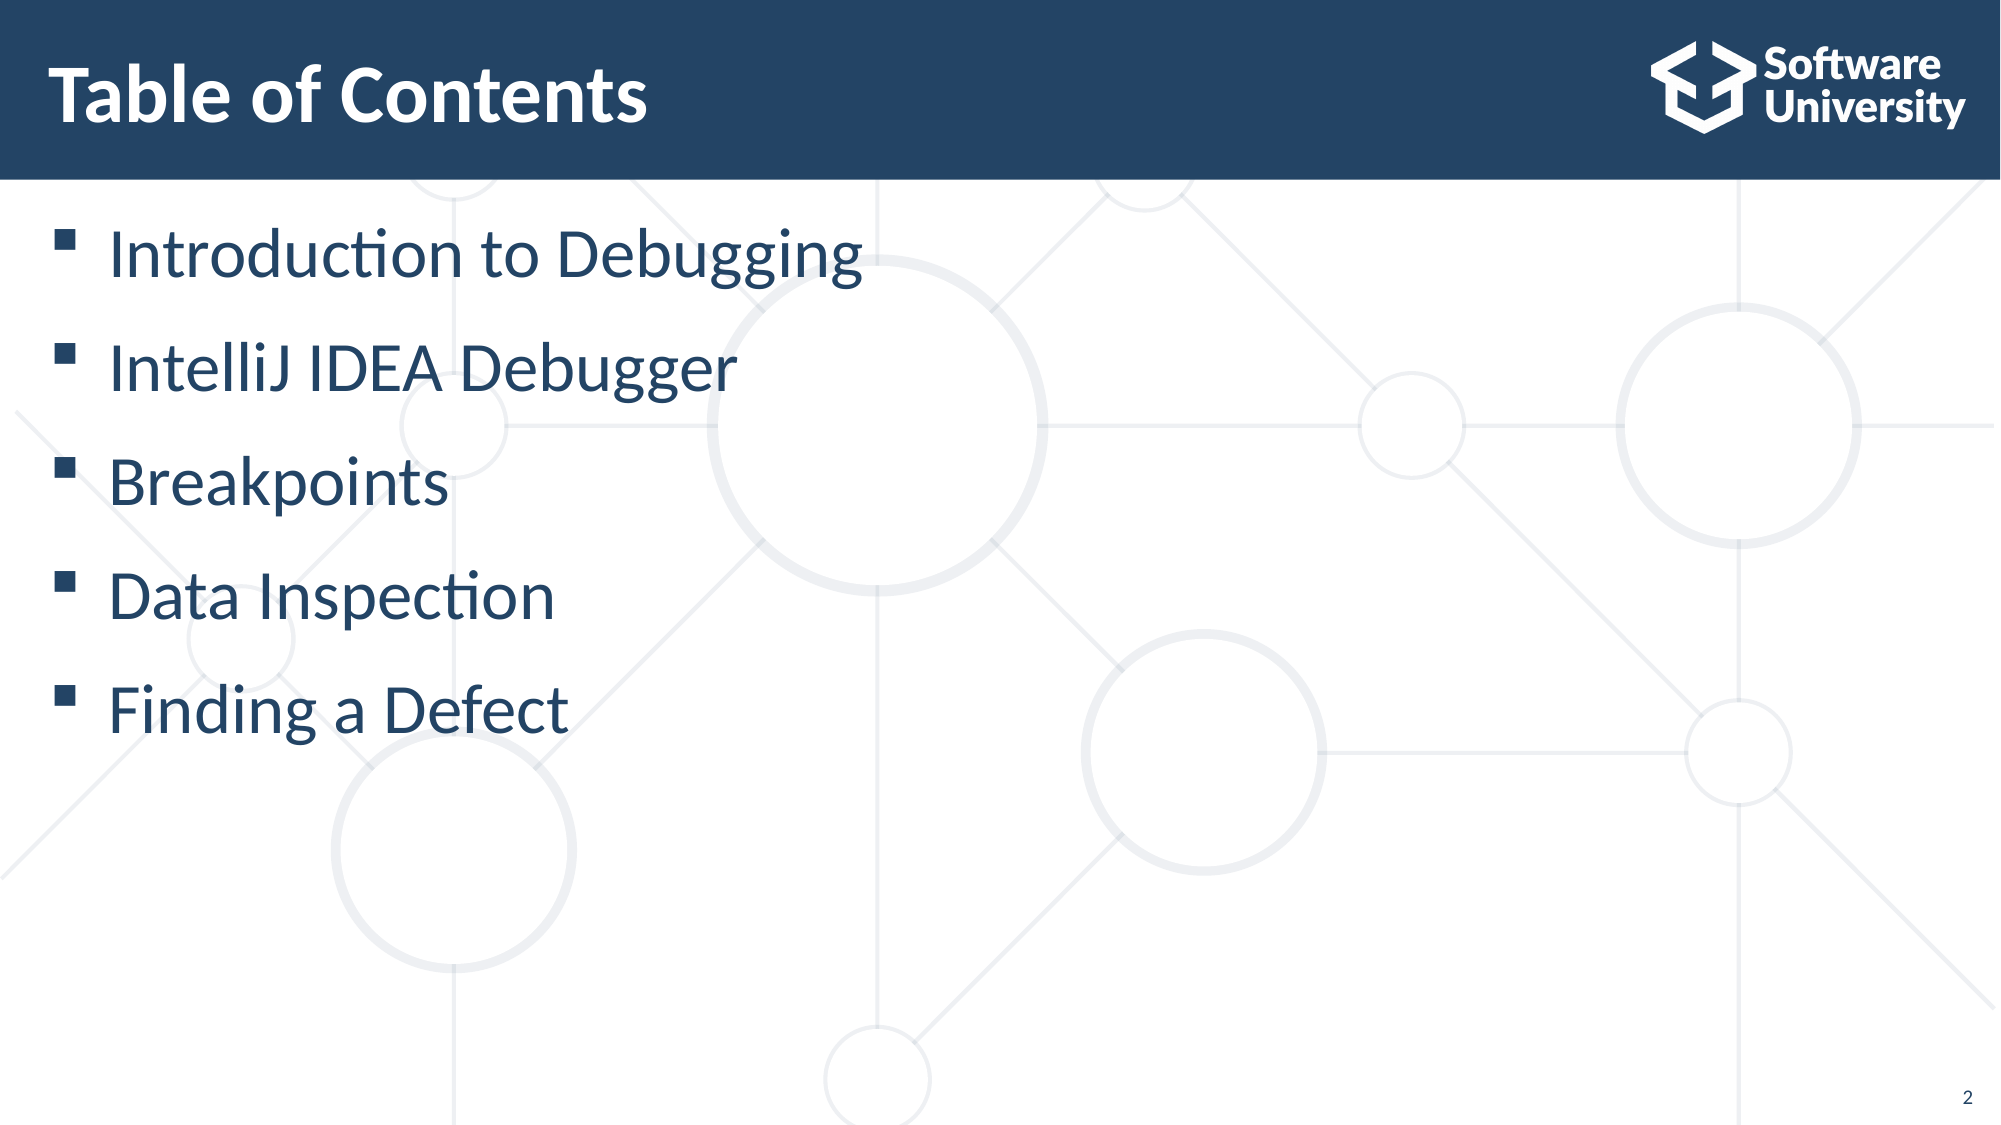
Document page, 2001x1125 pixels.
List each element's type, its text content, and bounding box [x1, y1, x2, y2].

slide_number 2 [1927, 1067, 1989, 1117]
title Table of Contents [31, 16, 1625, 162]
picture [1651, 41, 1966, 134]
list Introduction to Debugging IntelliJ IDEA Debugger Breakpoints Data Inspection Finding a Defect [31, 196, 1970, 1104]
